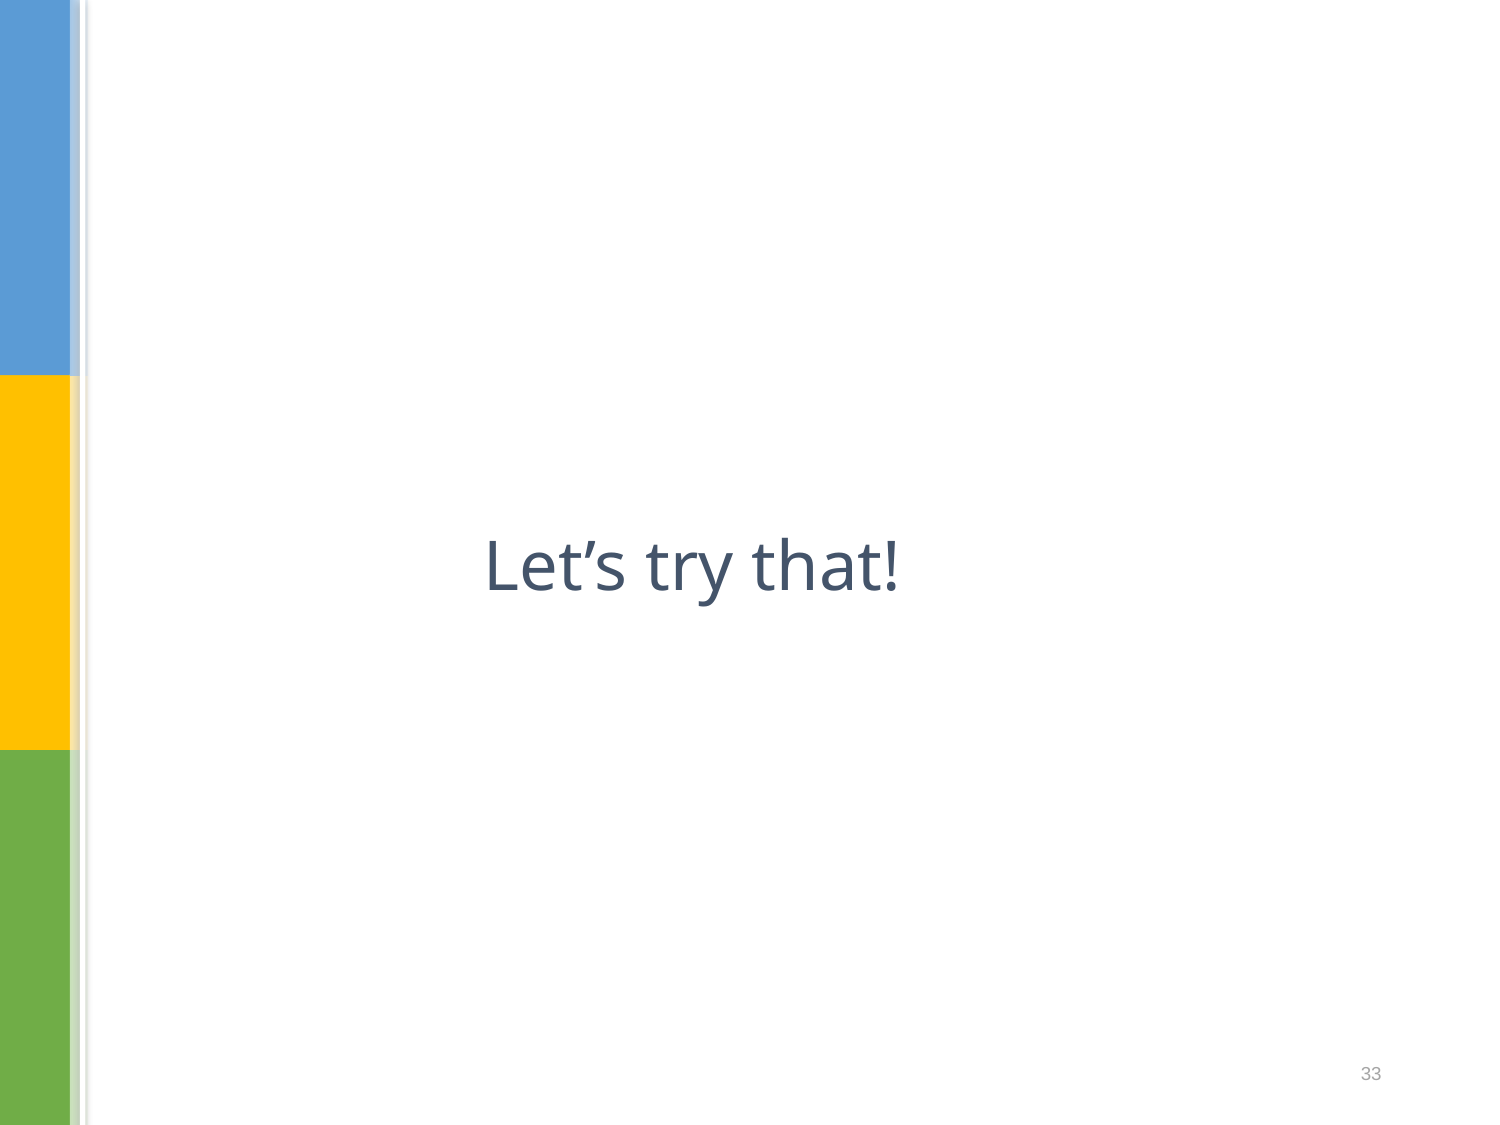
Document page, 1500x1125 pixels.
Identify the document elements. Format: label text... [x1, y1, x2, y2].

slide_number 33 [993, 1042, 1397, 1103]
title Let’s try that! [469, 450, 1031, 674]
